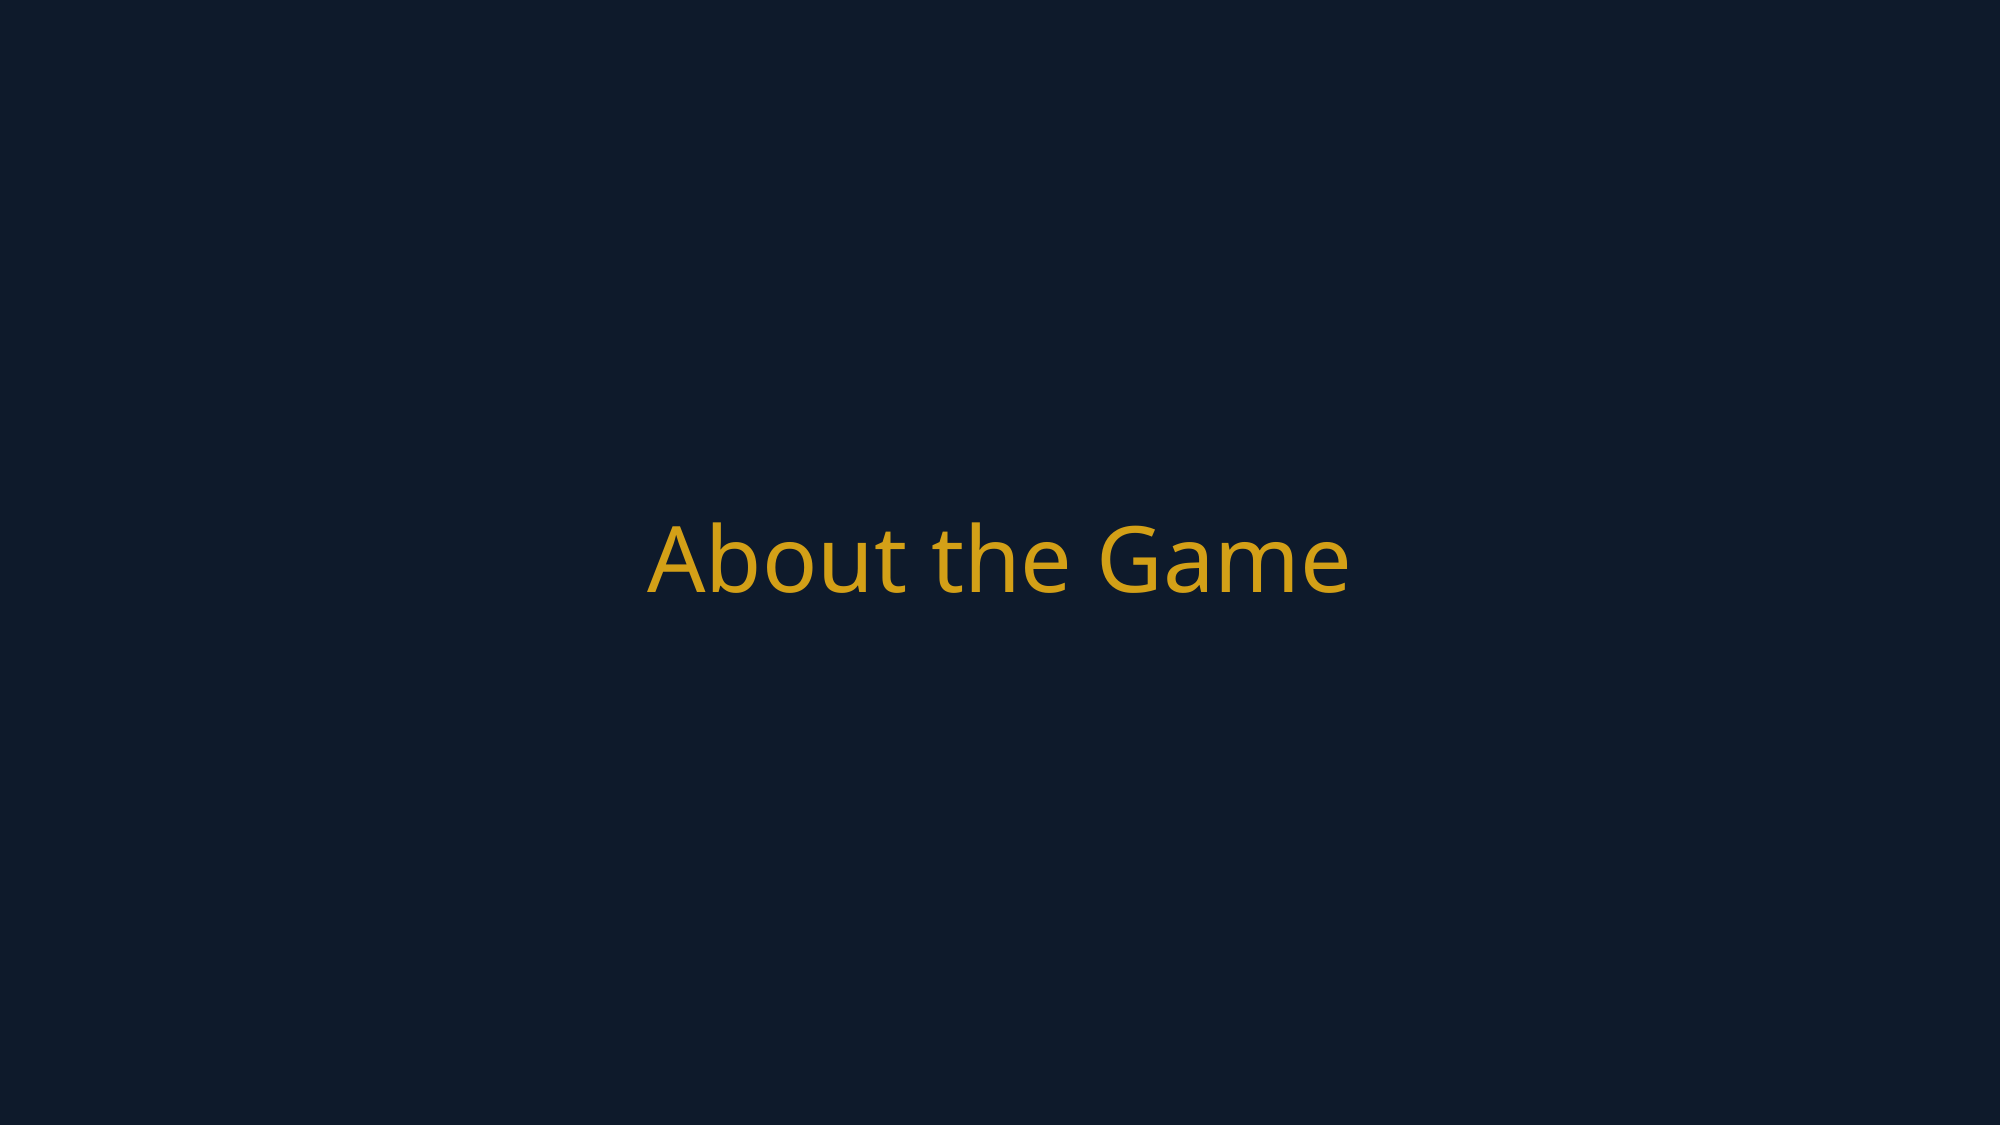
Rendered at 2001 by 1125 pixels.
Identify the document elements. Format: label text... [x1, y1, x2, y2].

title About the Game [137, 453, 1863, 672]
